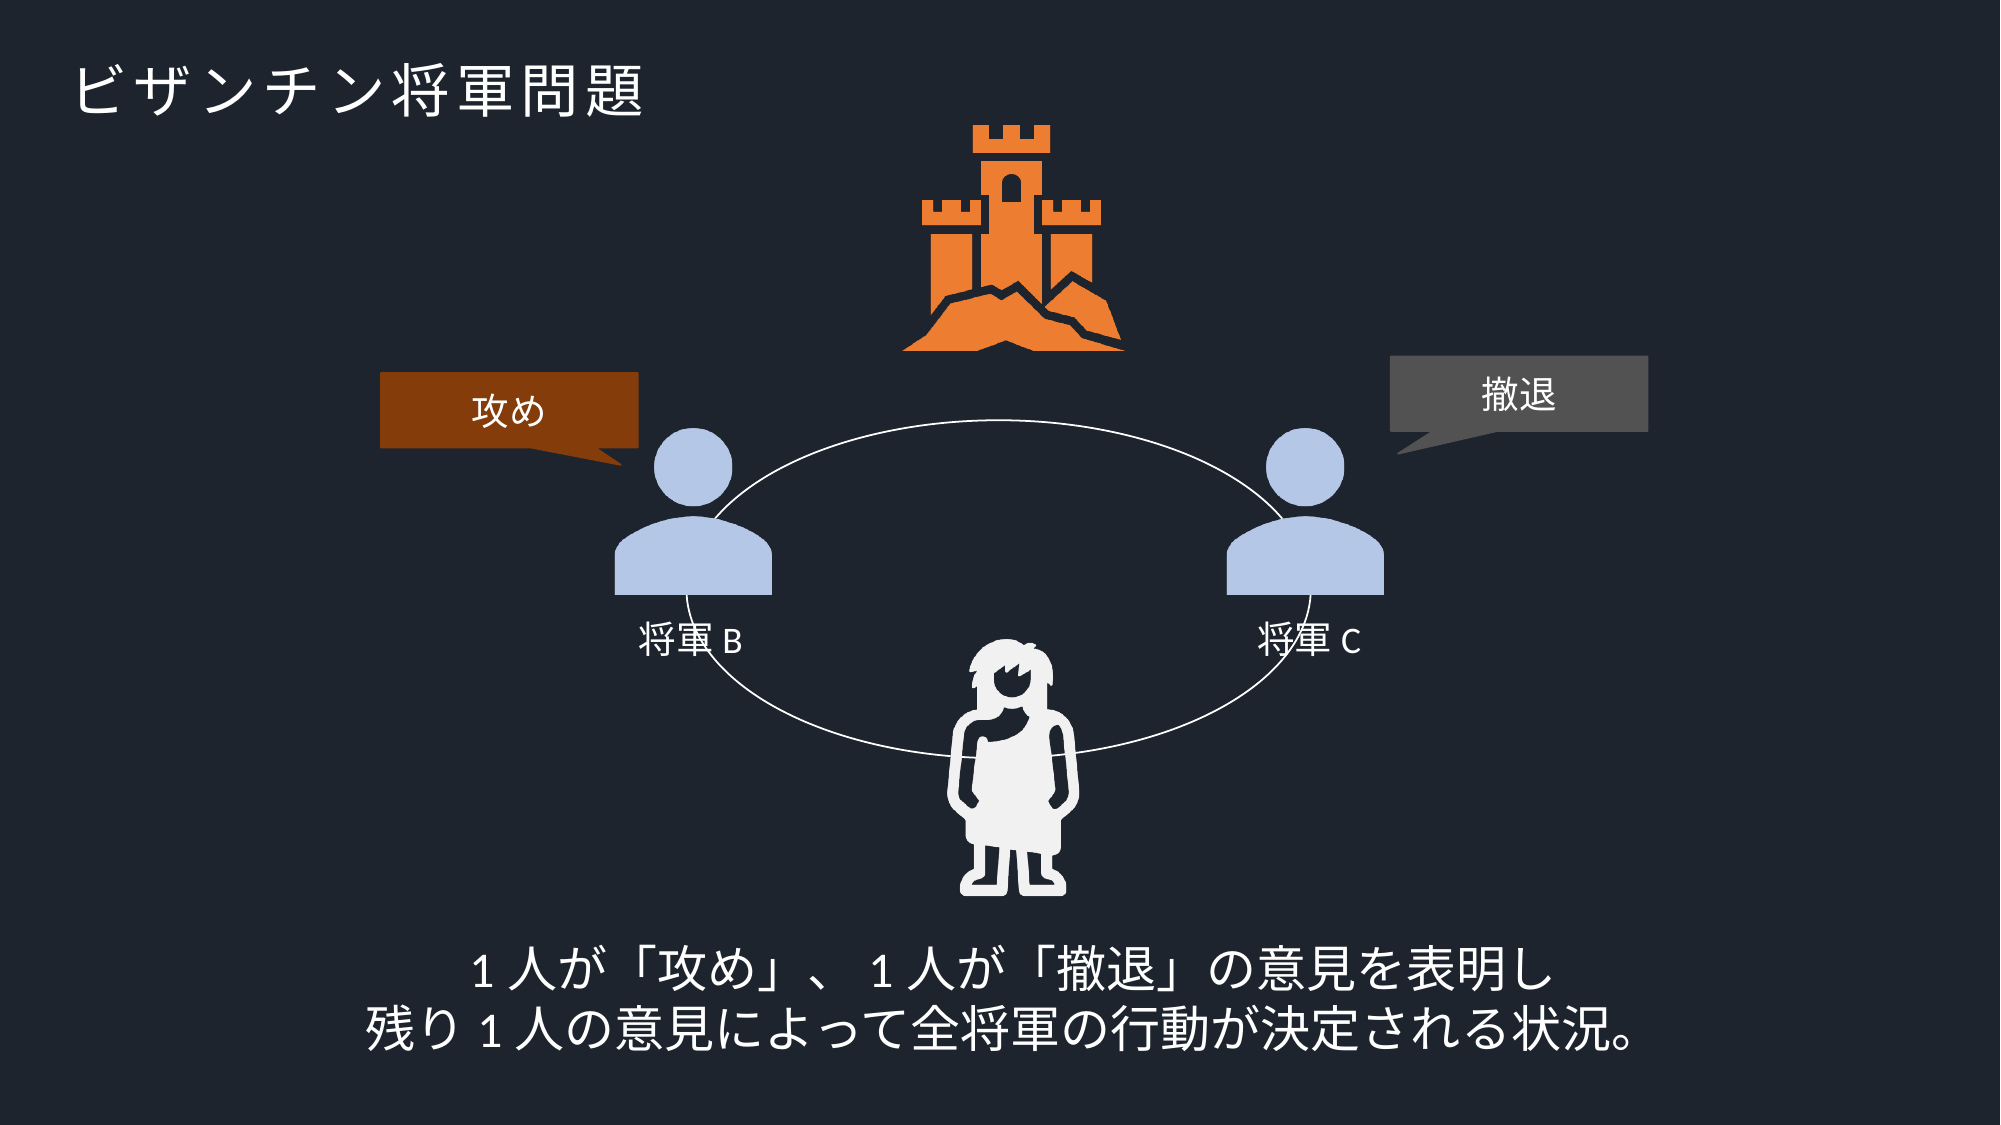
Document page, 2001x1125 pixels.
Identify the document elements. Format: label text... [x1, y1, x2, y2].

text_box 攻め [380, 372, 639, 457]
text_box 将軍C [1242, 629, 1376, 669]
title ビザンチン将軍問題 [51, 36, 1946, 144]
picture [878, 632, 1147, 901]
text_box [722, 419, 1275, 746]
text_box 1人が「攻め」、1人が「撤退」の意見を表明し 残り1人の意見によって全将軍の行動が決定される状況。 [112, 929, 1914, 1065]
text_box 撤退 [1389, 355, 1649, 449]
picture [1187, 393, 1423, 629]
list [880, 105, 1149, 374]
text_box 将軍B [623, 629, 758, 669]
picture [575, 393, 812, 629]
